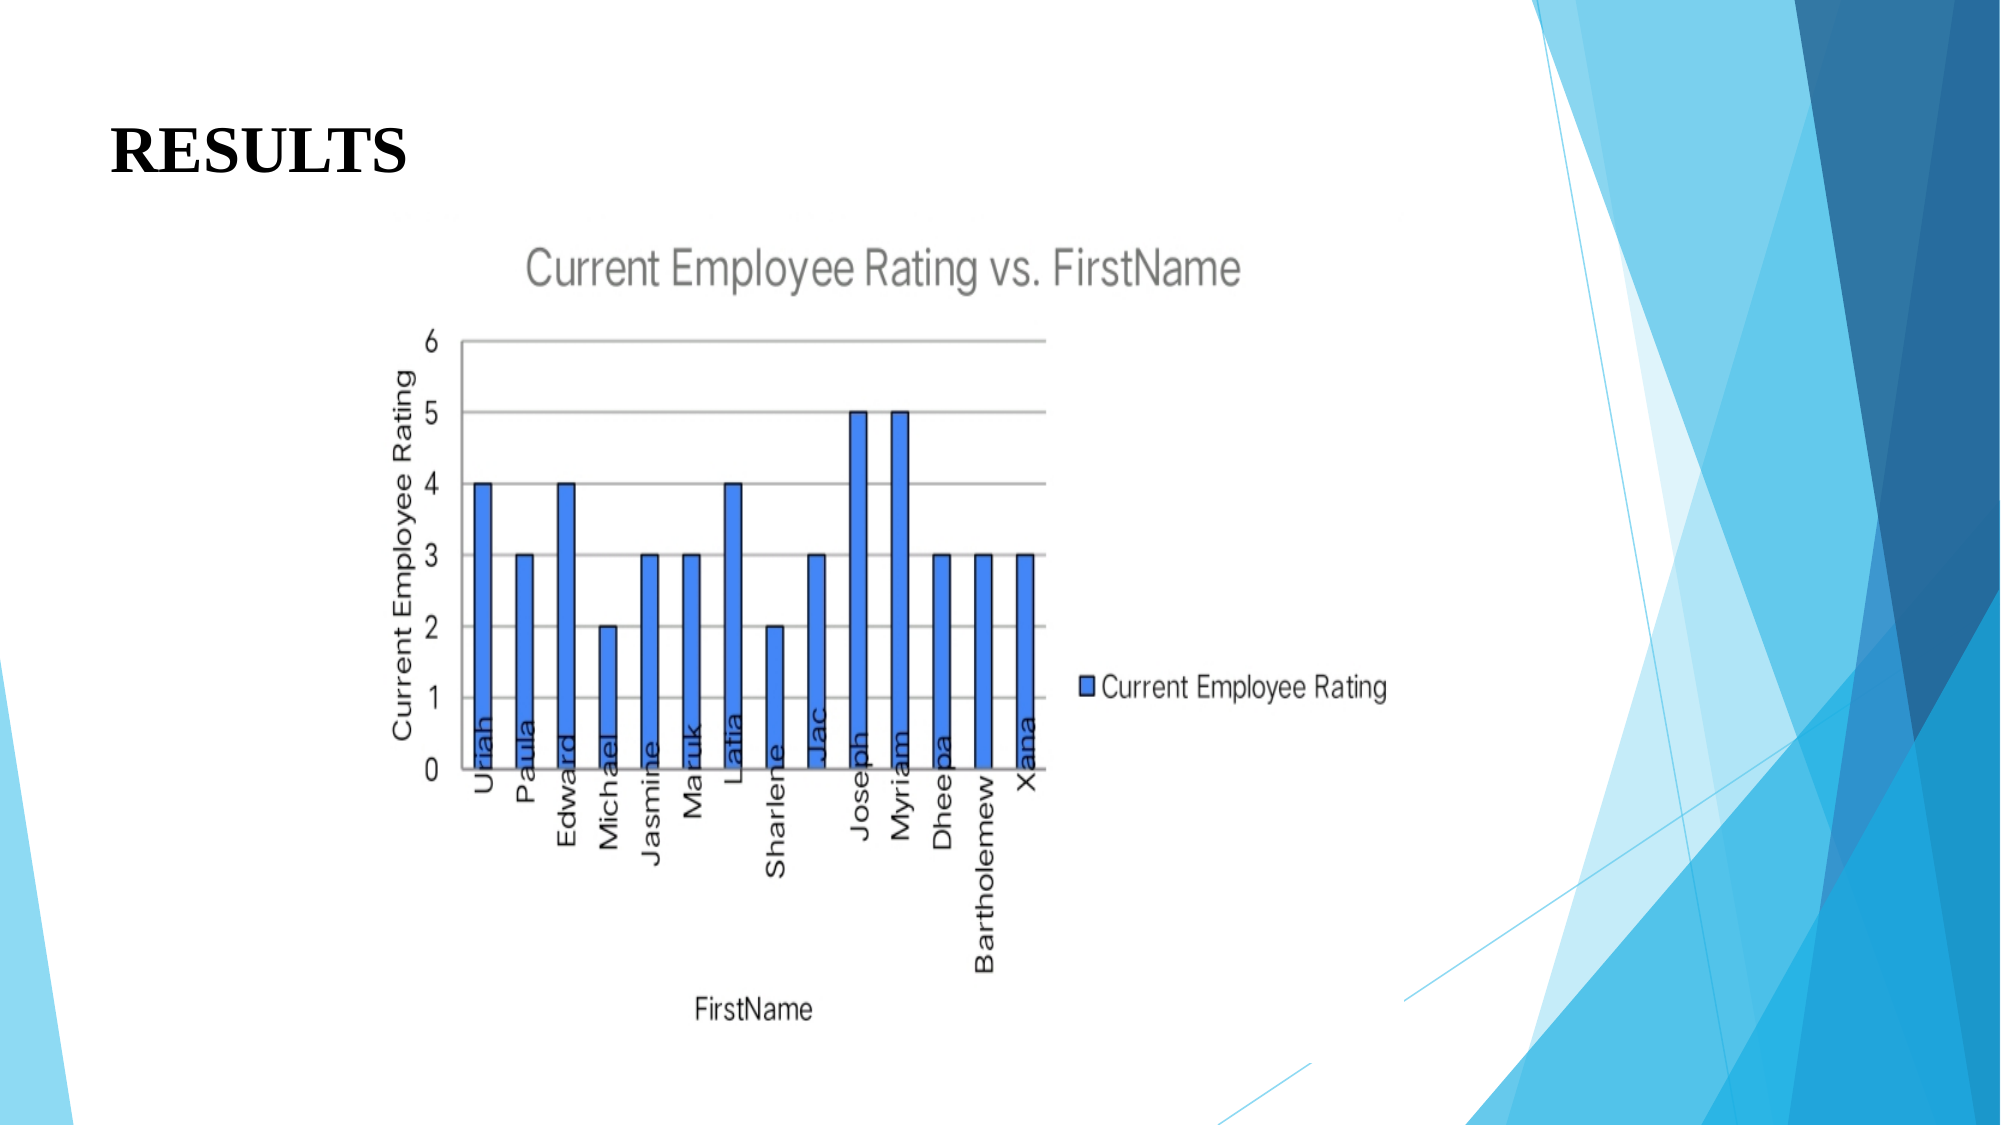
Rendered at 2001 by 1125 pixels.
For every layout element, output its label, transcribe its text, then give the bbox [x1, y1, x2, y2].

text_box RESULTS [95, 98, 1235, 194]
picture [362, 212, 1404, 1063]
